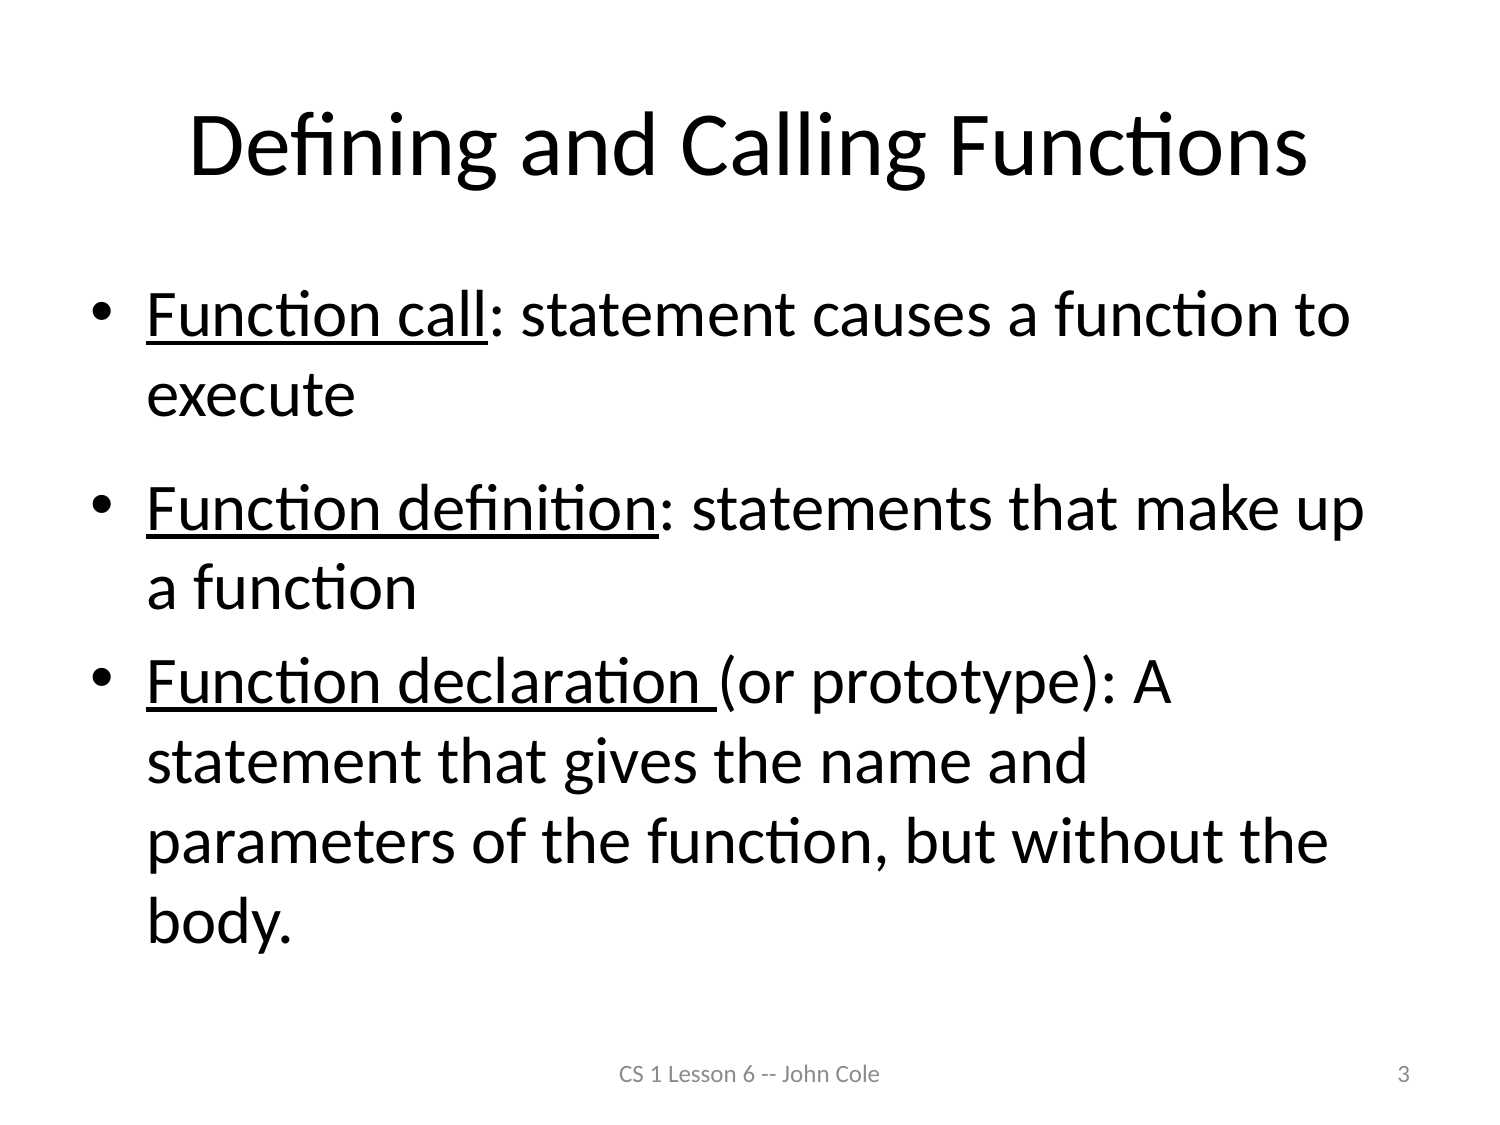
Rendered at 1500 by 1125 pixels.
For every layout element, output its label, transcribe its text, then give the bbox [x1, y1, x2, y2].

list Function call: statement causes a function to execute Function definition: statements that make up a function Function declaration (or prototype): A statement that gives the name and parameters of the function, but without the body. [75, 262, 1425, 1005]
title Defining and Calling Functions [75, 45, 1425, 233]
slide_number 3 [1074, 1042, 1425, 1103]
footer CS 1 Lesson 6 -- John Cole [512, 1042, 988, 1103]
